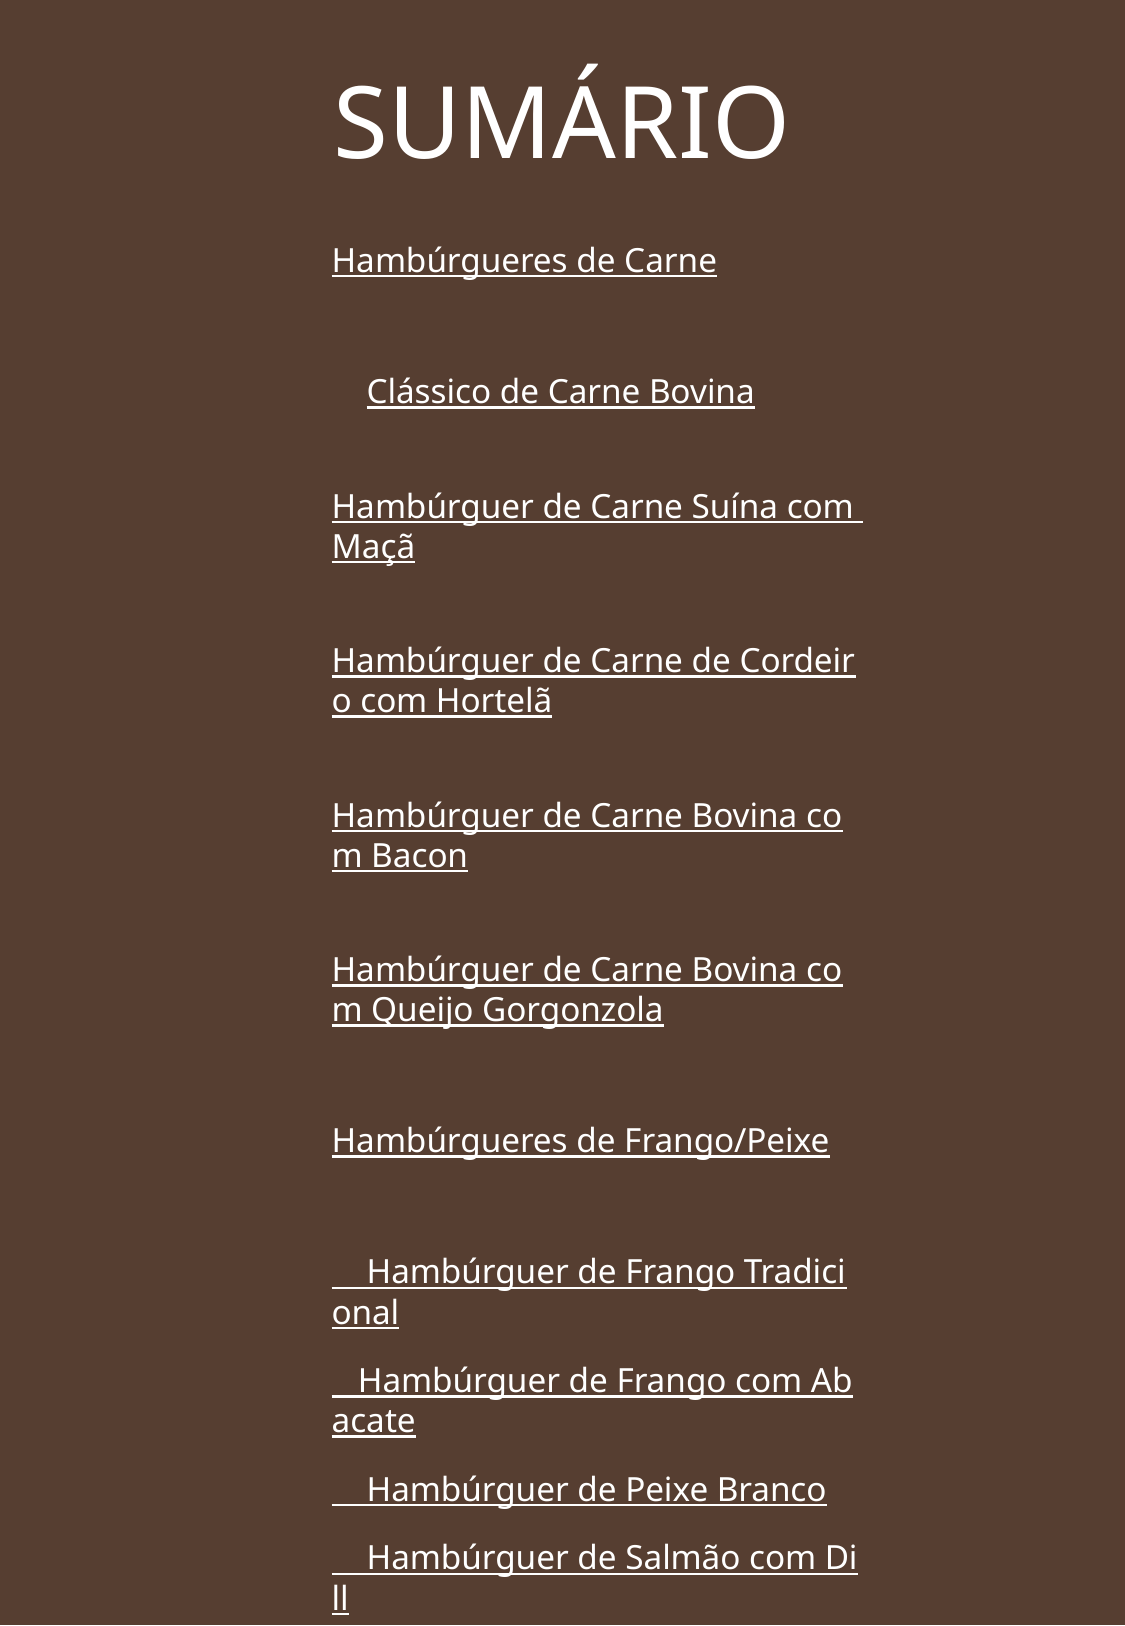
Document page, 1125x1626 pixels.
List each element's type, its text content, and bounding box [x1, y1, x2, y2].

text_box SUMÁRIO [239, 51, 886, 187]
text_box Hambúrgueres de Carne Clássico de Carne Bovina Hambúrguer de Carne Suína com Maçã Hambúrguer de Carne de Cordeiro com Hortelã Hambúrguer de Carne Bovina com Bacon Hambúrguer de Carne Bovina com Queijo Gorgonzola Hambúrgueres de Frango/Peixe Hambúrguer de Frango Tradicional Hambúrguer de Frango com Abacate Hambúrguer de Peixe Branco Hambúrguer de Salmão com Dill Hambúrguer de Frango com Pesto [316, 224, 880, 1470]
